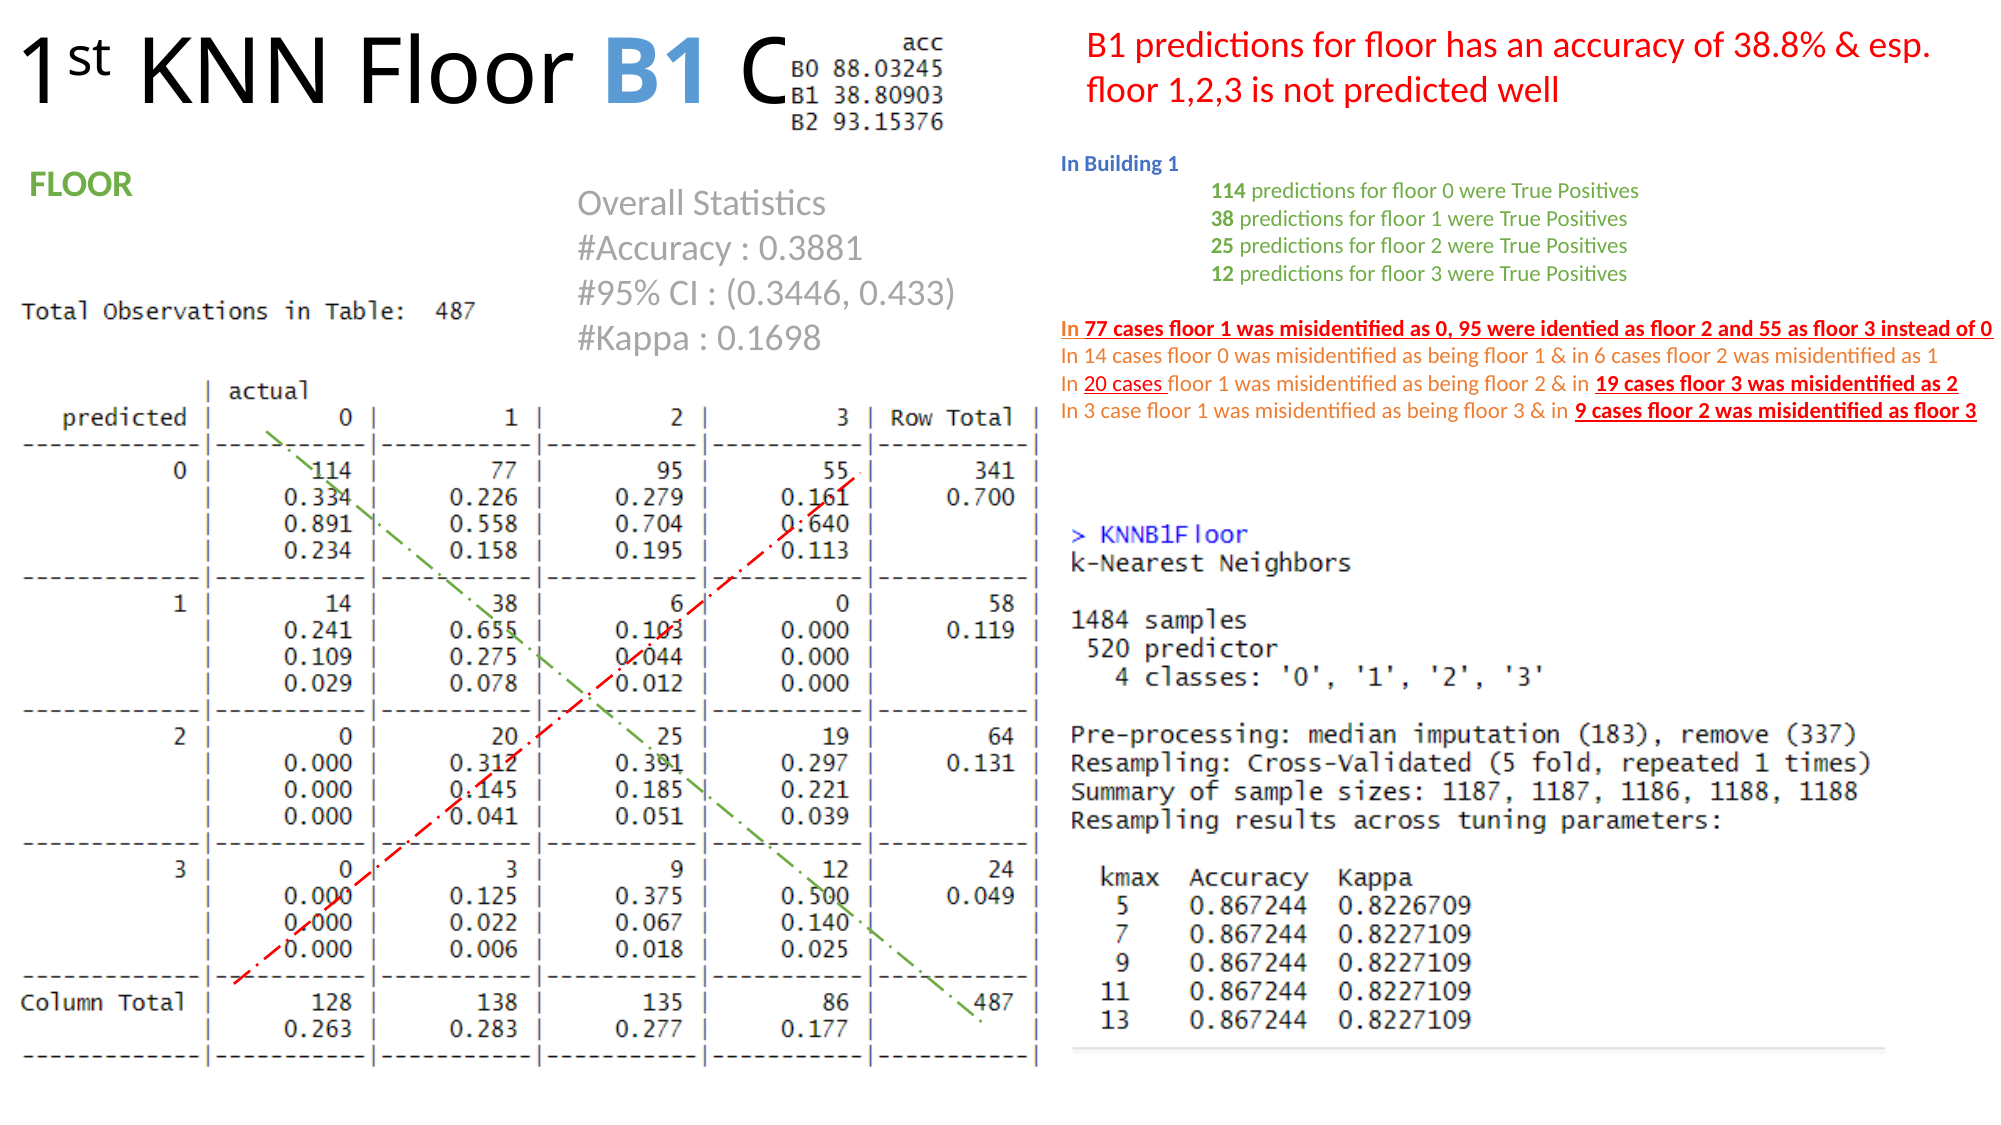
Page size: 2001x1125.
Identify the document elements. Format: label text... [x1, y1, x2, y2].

picture [1071, 523, 1887, 1057]
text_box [266, 431, 986, 1026]
text_box Overall Statistics #Accuracy : 0.3881 #95% CI : (0.3446, 0.433) #Kappa : 0.1698 [562, 170, 1563, 366]
text_box FLOOR [14, 151, 245, 212]
text_box B1 predictions for floor has an accuracy of 38.8% & esp. floor 1,2,3 is not predicted well [1071, 12, 1959, 118]
picture [785, 27, 969, 150]
text_box In Building 1 114 predictions for floor 0 were True Positives 38 predictions for floor 1 were True Positives 25 predictions for floor 2 were True Positives 12 predictions for floor 3 were True Positives In 77 cases floor 1 was misidentified as 0, 95 were identied as floor 2 and 55 as floor 3 instead of 0 In 14 cases floor 0 was misidentified as being floor 1 & in 6 cases floor 2 was misidentified as 1 In 20 cases floor 1 was misidentified as being floor 2 & in 19 cases floor 3 was misidentified as 2 In 3 case floor 1 was misidentified as being floor 3 & in 9 cases floor 2 was misidentified as floor 3 [1046, 141, 2000, 431]
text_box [233, 472, 861, 984]
picture [16, 293, 1053, 1078]
title 1st KNN Floor B1 CF [0, 12, 911, 135]
